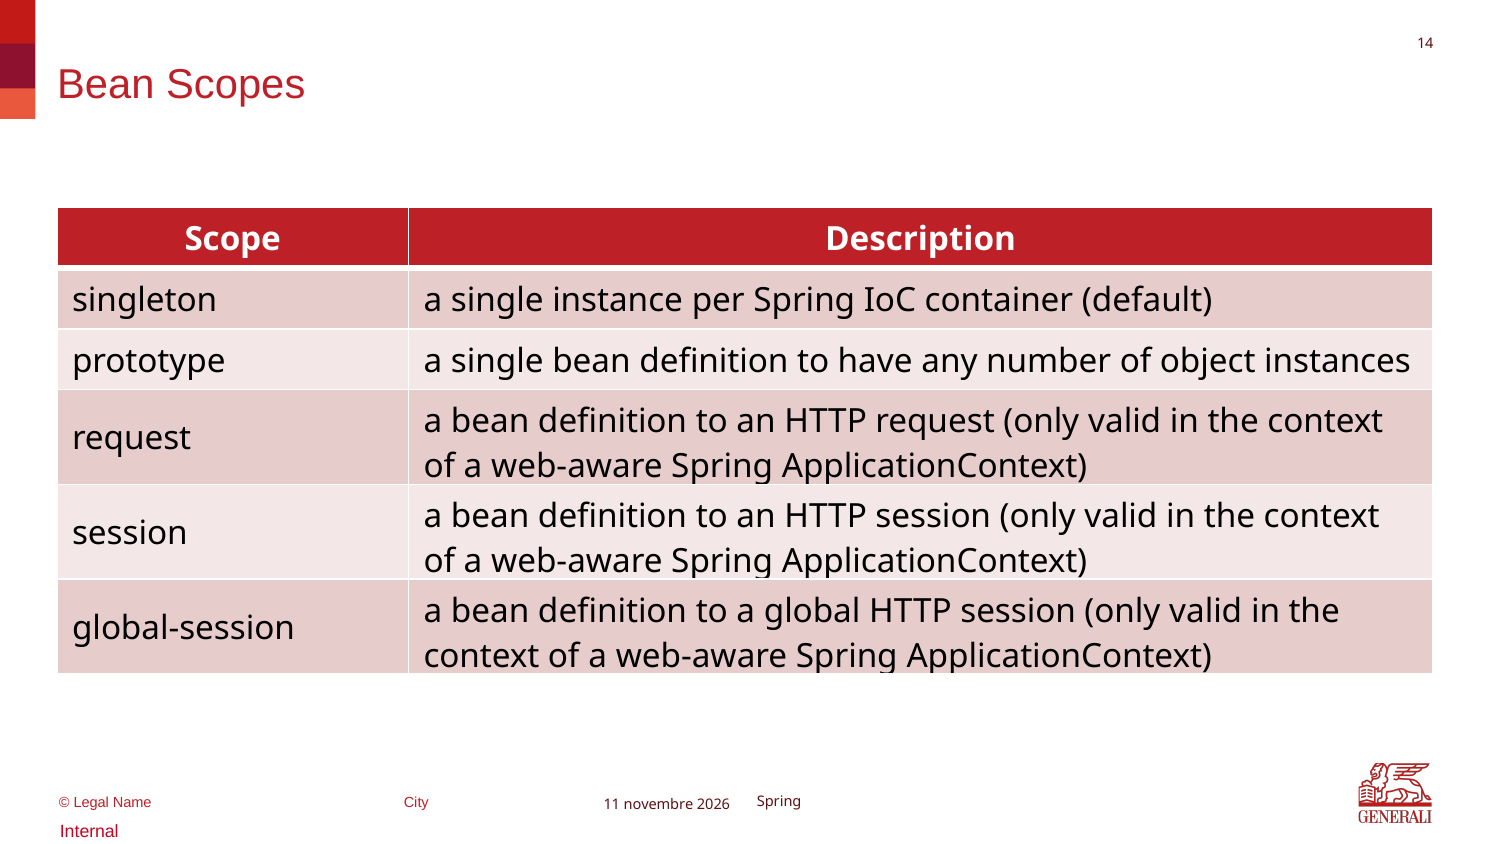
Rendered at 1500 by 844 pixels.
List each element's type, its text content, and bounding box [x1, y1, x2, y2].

table_cell a bean definition to a global HTTP session (only valid in the context of a web-aware Spring ApplicationContext) [409, 601, 1432, 705]
title Bean Scopes [56, 57, 1433, 134]
table_cell prototype [58, 330, 408, 389]
table_cell a bean definition to an HTTP request (only valid in the context of a web-aware Spring ApplicationContext) [409, 390, 1432, 494]
slide_number 13 [1400, 33, 1434, 56]
table_cell request [58, 390, 408, 494]
table_cell global-session [58, 601, 408, 705]
footer Spring [756, 794, 1232, 809]
table_header Description [409, 208, 1432, 265]
table_cell a single instance per Spring IoC container (default) [409, 271, 1432, 328]
table_cell singleton [58, 271, 408, 328]
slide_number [603, 794, 735, 809]
table_header Scope [58, 208, 408, 265]
table_cell a single bean definition to have any number of object instances [409, 330, 1432, 389]
table_cell session [58, 496, 408, 600]
table_cell a bean definition to an HTTP session (only valid in the context of a web-aware Spring ApplicationContext) [409, 496, 1432, 600]
